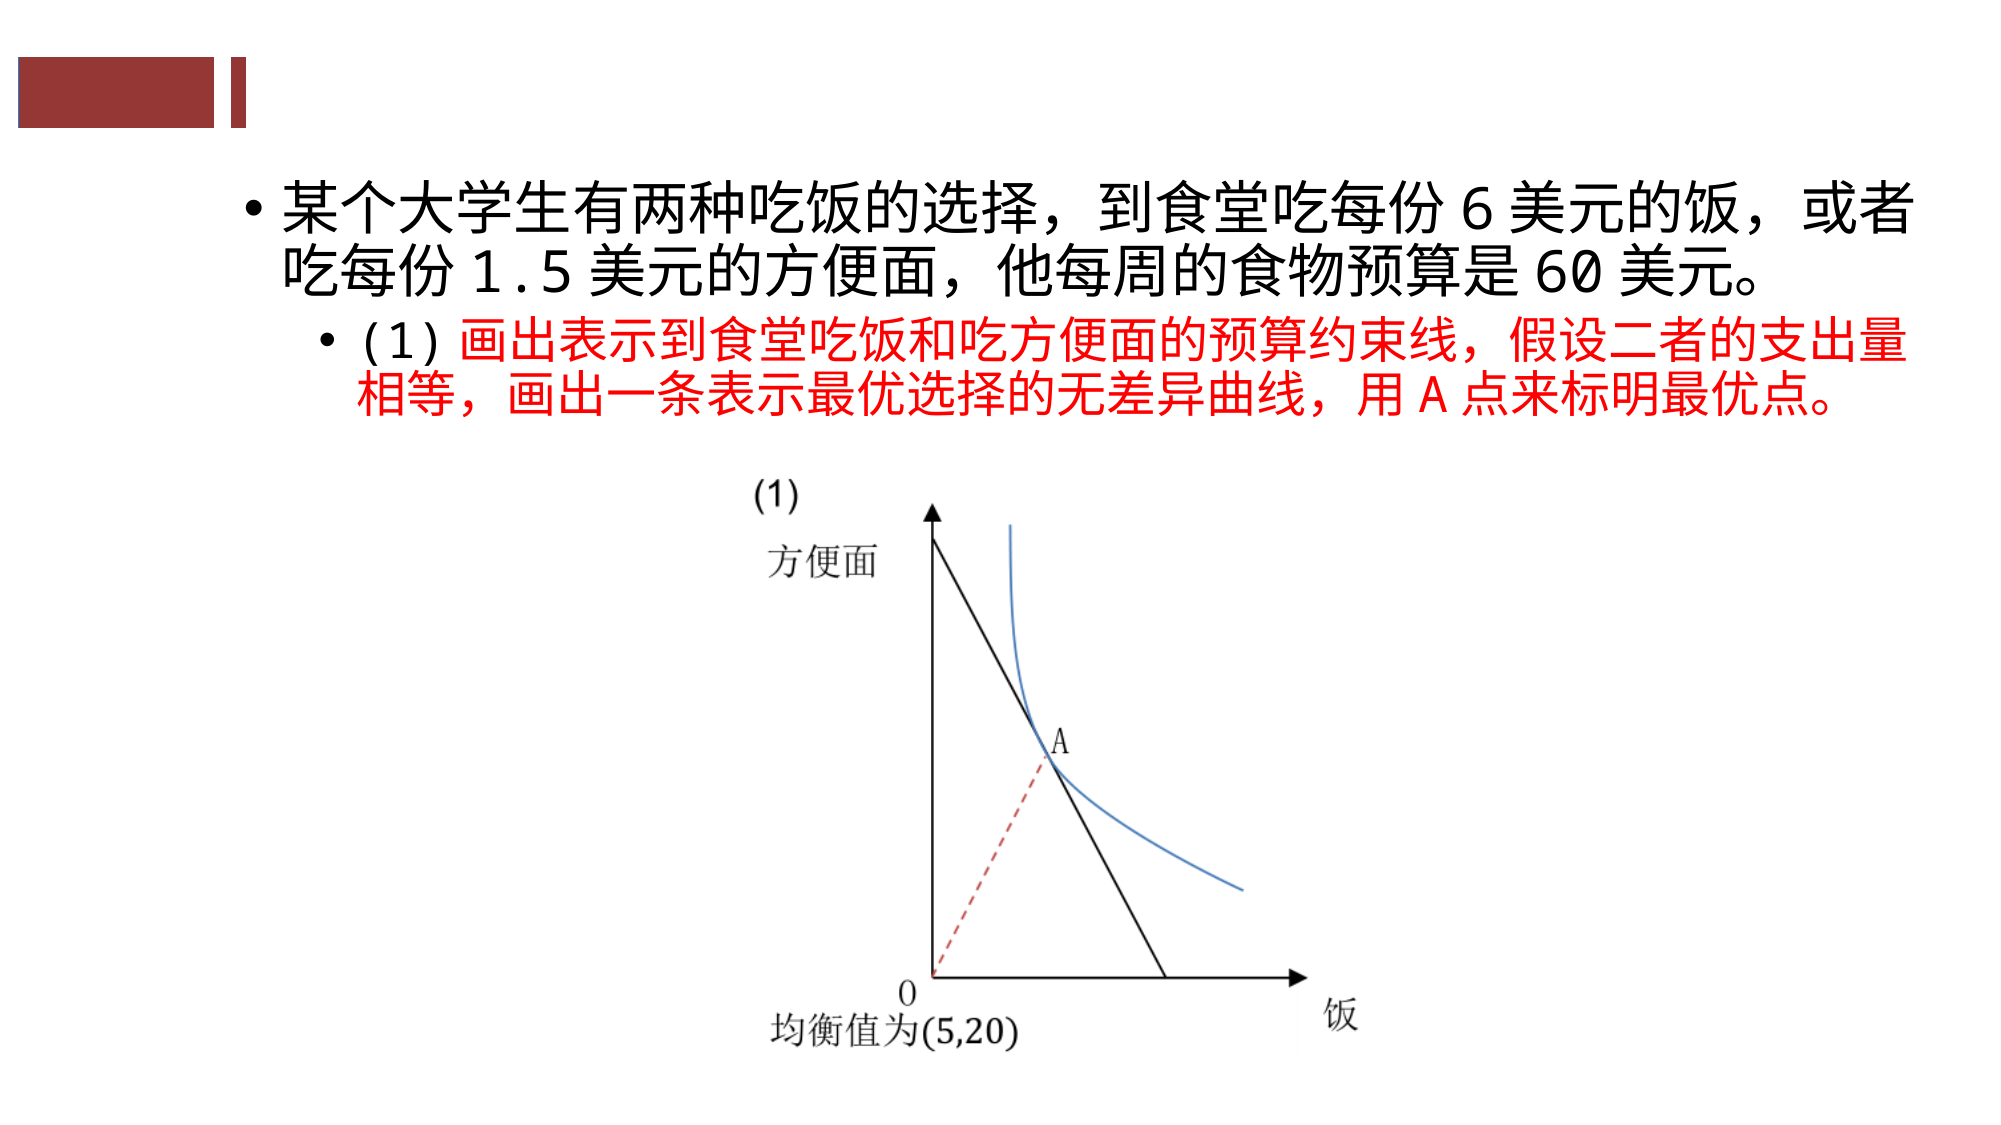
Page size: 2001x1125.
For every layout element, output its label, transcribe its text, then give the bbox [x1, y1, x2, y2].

list 某个大学生有两种吃饭的选择，到食堂吃每份6美元的饭，或者吃每份1.5美元的方便面，他每周的食物预算是60美元。 (1)画出表示到食堂吃饭和吃方便面的预算约束线，假设二者的支出量相等，画出一条表示最优选择的无差异曲线，用A点来标明最优点。 [228, 171, 1954, 975]
picture [231, 57, 246, 128]
picture [18, 57, 214, 128]
picture [700, 466, 1394, 1062]
